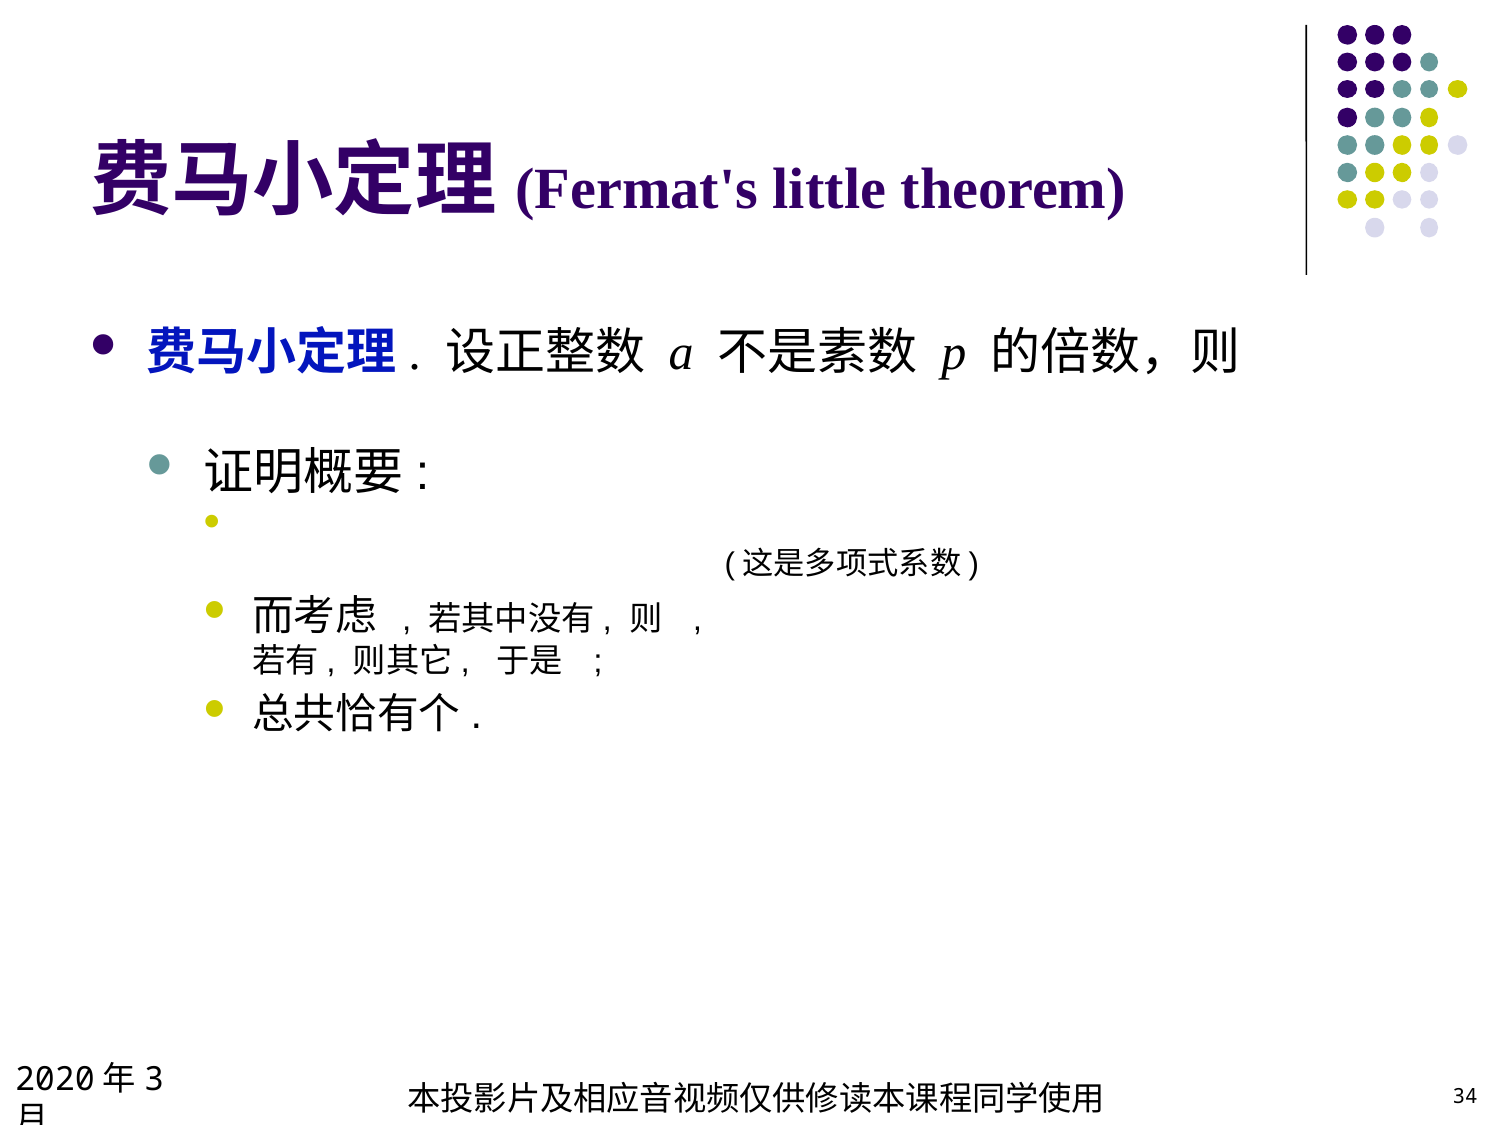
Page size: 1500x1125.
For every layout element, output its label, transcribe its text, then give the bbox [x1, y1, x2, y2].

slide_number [0, 1072, 206, 1123]
footer 本投影片及相应音视频仅供修读本课程同学使用 [206, 1072, 1307, 1123]
slide_number 34 [1337, 1072, 1493, 1123]
title 费马小定理(Fermat's little theorem) [75, 20, 1313, 233]
